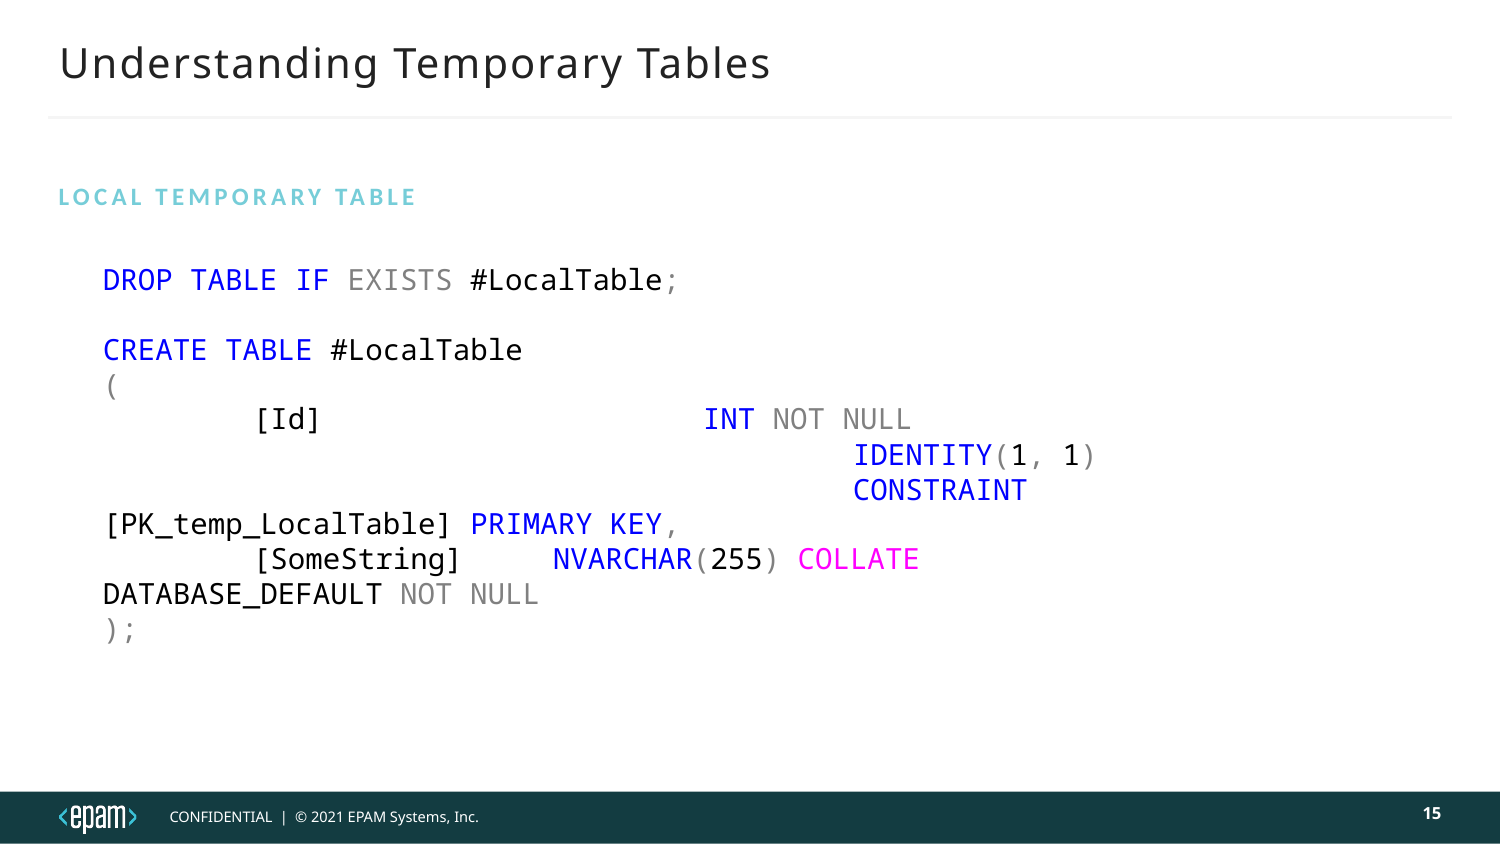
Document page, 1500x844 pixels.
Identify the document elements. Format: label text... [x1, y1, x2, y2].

text_box [67, 246, 1433, 786]
slide_number 15 [1216, 791, 1442, 844]
list Local temporary table [58, 177, 1442, 234]
text_box DROP TABLE IF EXISTS #LocalTable; CREATE TABLE #LocalTable ( [Id] INT NOT NULL IDENTITY(1, 1) CONSTRAINT [PK_temp_LocalTable] PRIMARY KEY, [SomeString] NVARCHAR(255) COLLATE DATABASE_DEFAULT NOT NULL ); [88, 253, 1200, 653]
title Understanding Temporary Tables [59, 37, 1442, 87]
